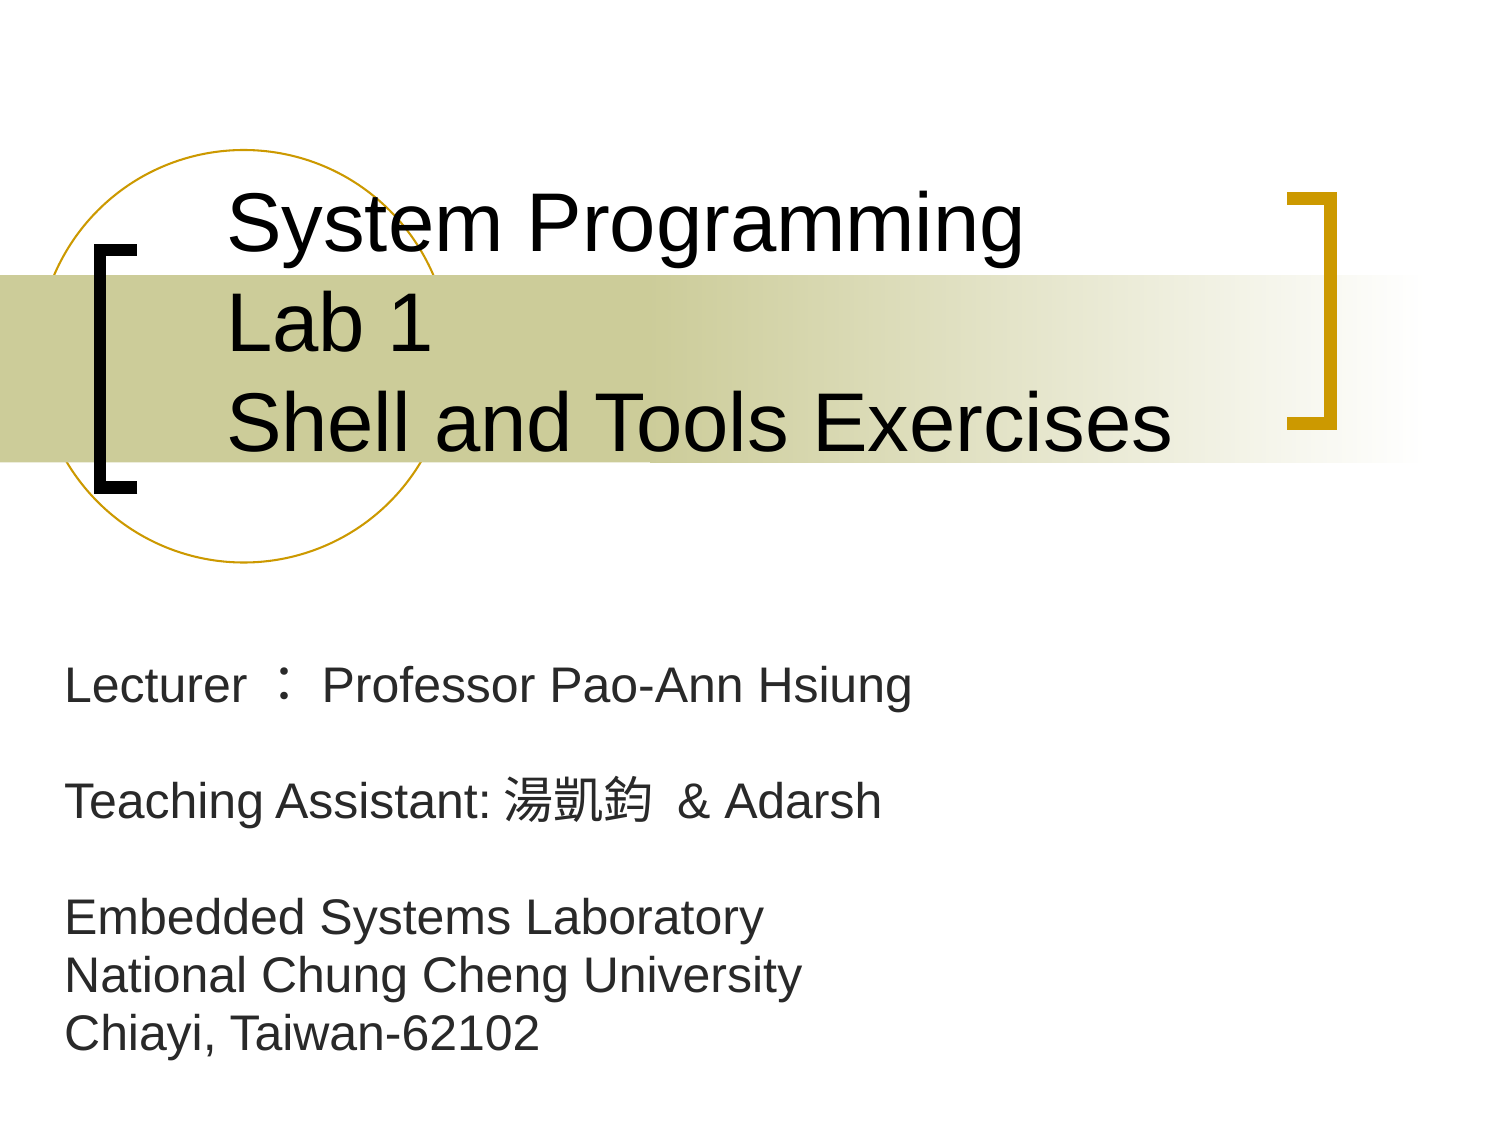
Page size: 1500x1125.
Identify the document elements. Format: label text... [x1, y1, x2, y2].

subtitle Lecturer：Professor Pao-Ann Hsiung Teaching Assistant:湯凱鈞 & Adarsh Embedded Systems Laboratory National Chung Cheng University Chiayi, Taiwan-62102 [49, 657, 1408, 1106]
title System Programming Lab 1 Shell and Tools Exercises [210, 140, 1247, 496]
